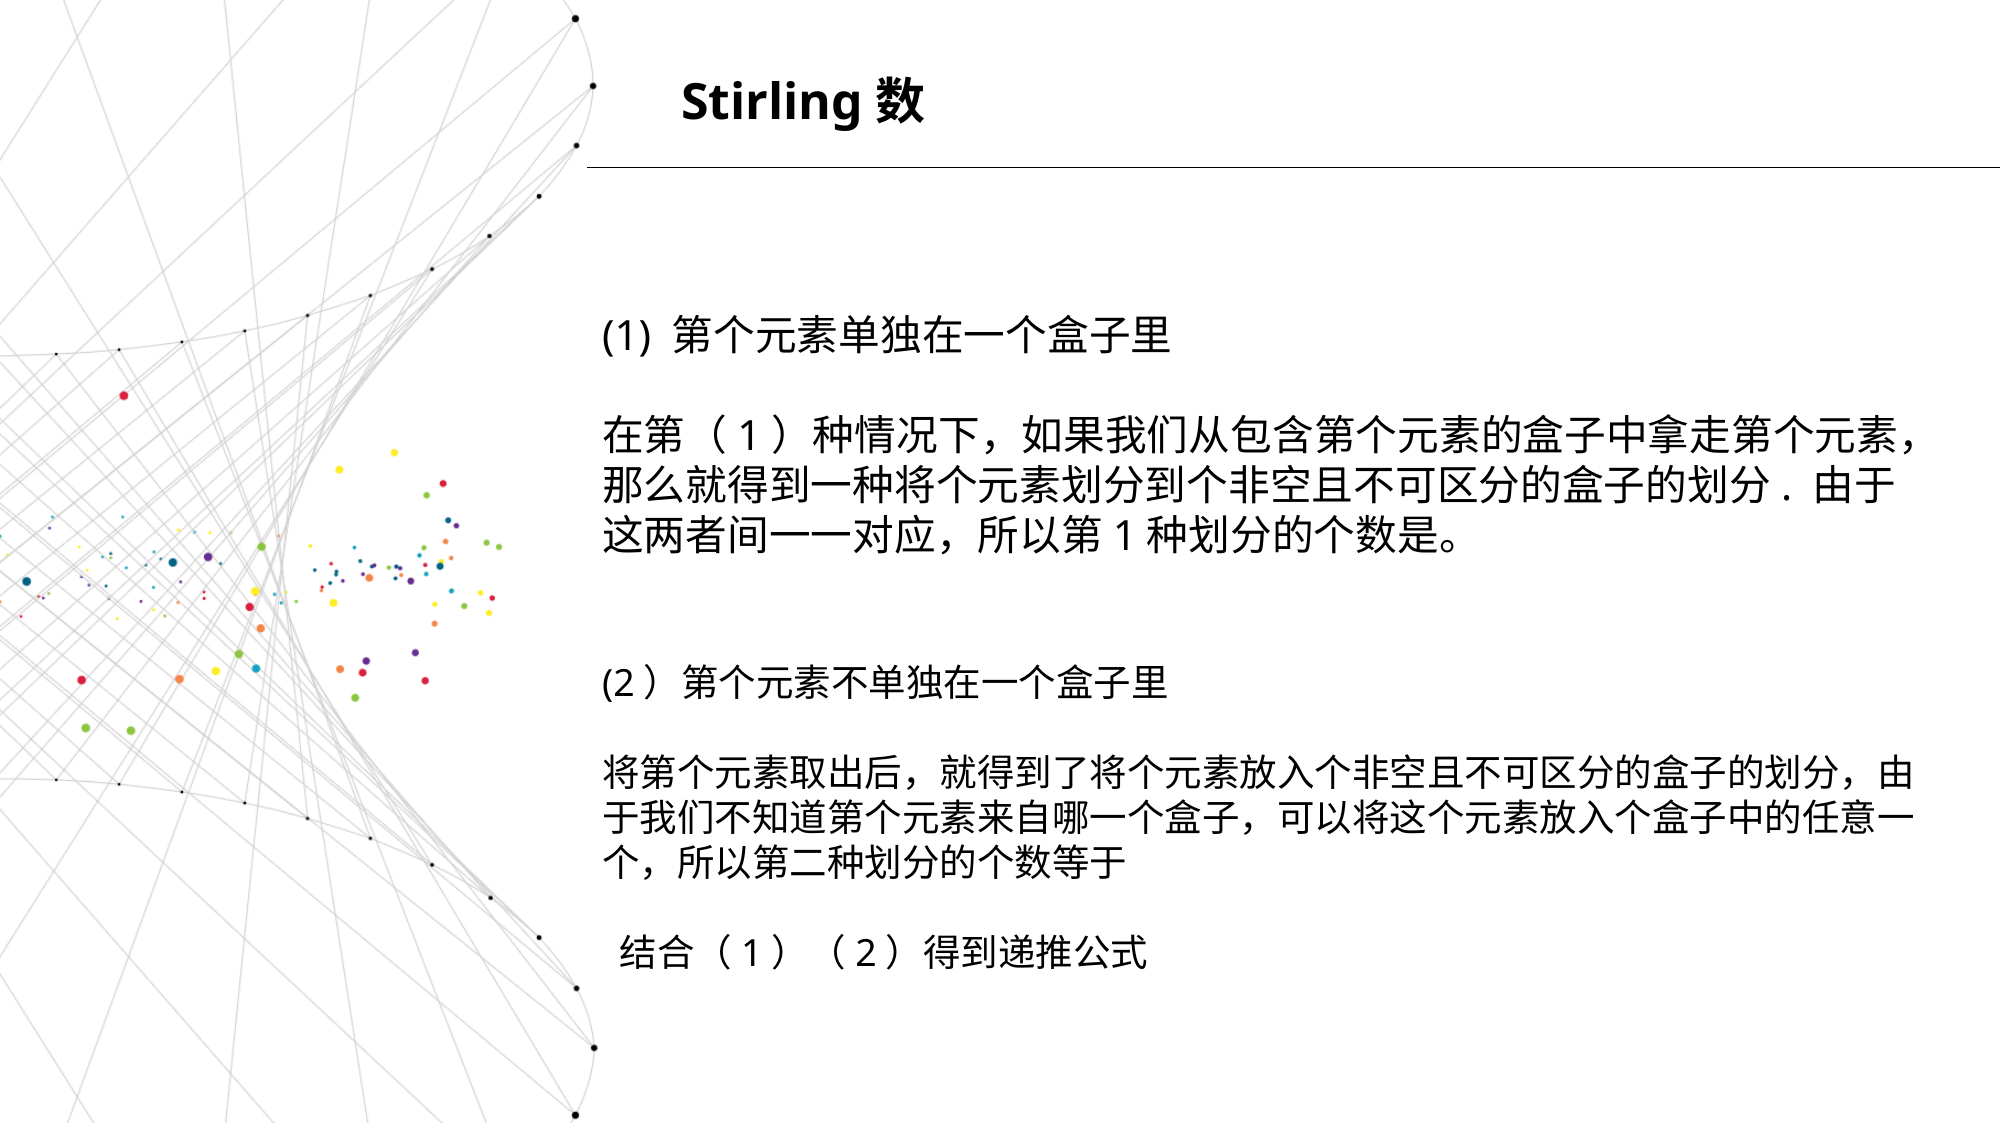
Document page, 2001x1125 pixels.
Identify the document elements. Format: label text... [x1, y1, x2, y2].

picture [0, 0, 688, 1123]
picture [667, 956, 685, 964]
text_box Stirling数 [666, 61, 1358, 137]
